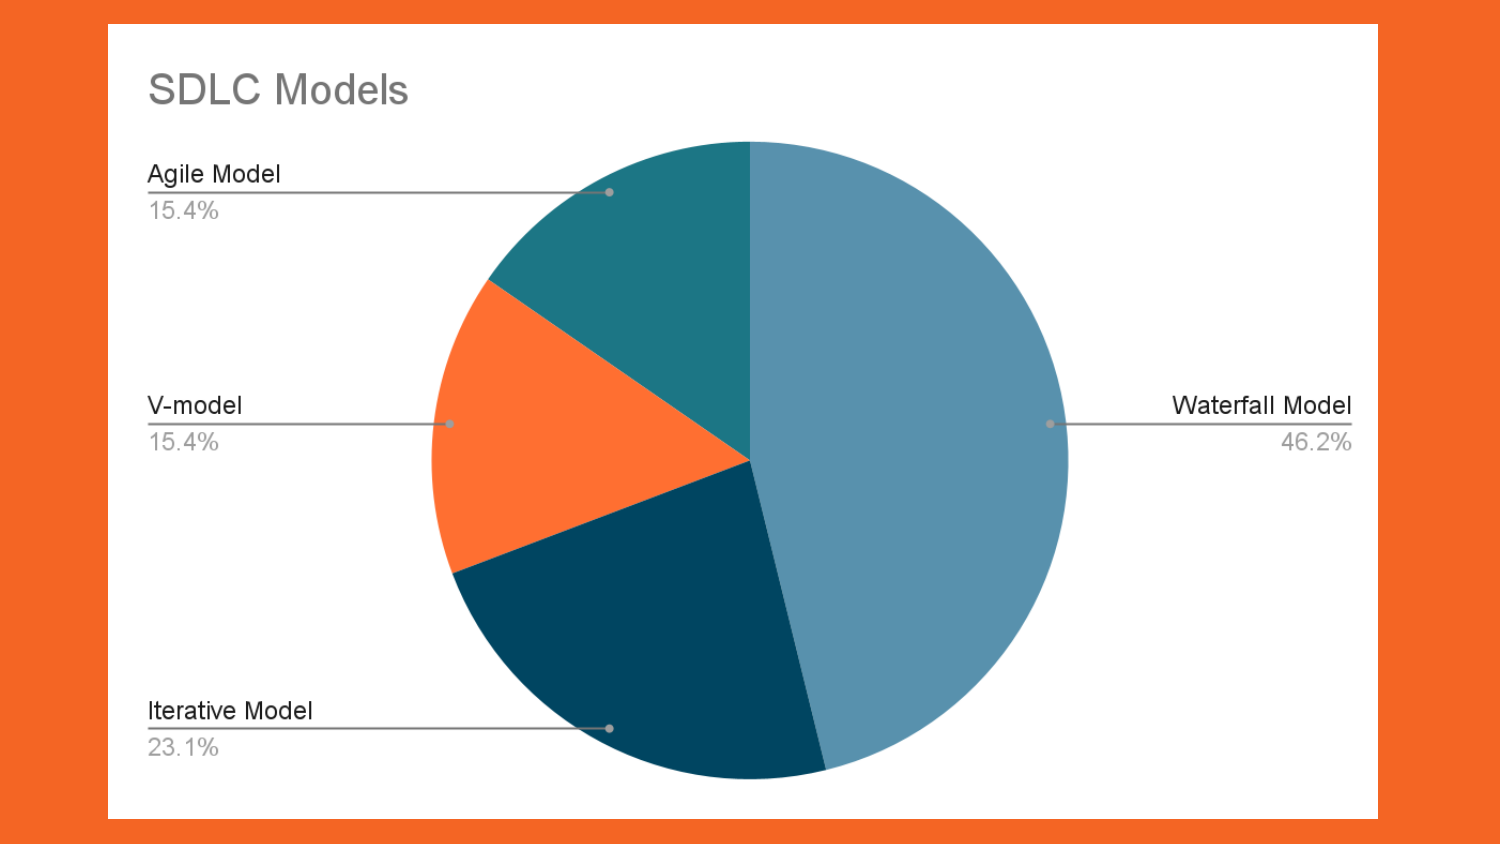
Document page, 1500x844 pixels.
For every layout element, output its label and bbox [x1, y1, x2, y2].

picture [93, 24, 1379, 819]
